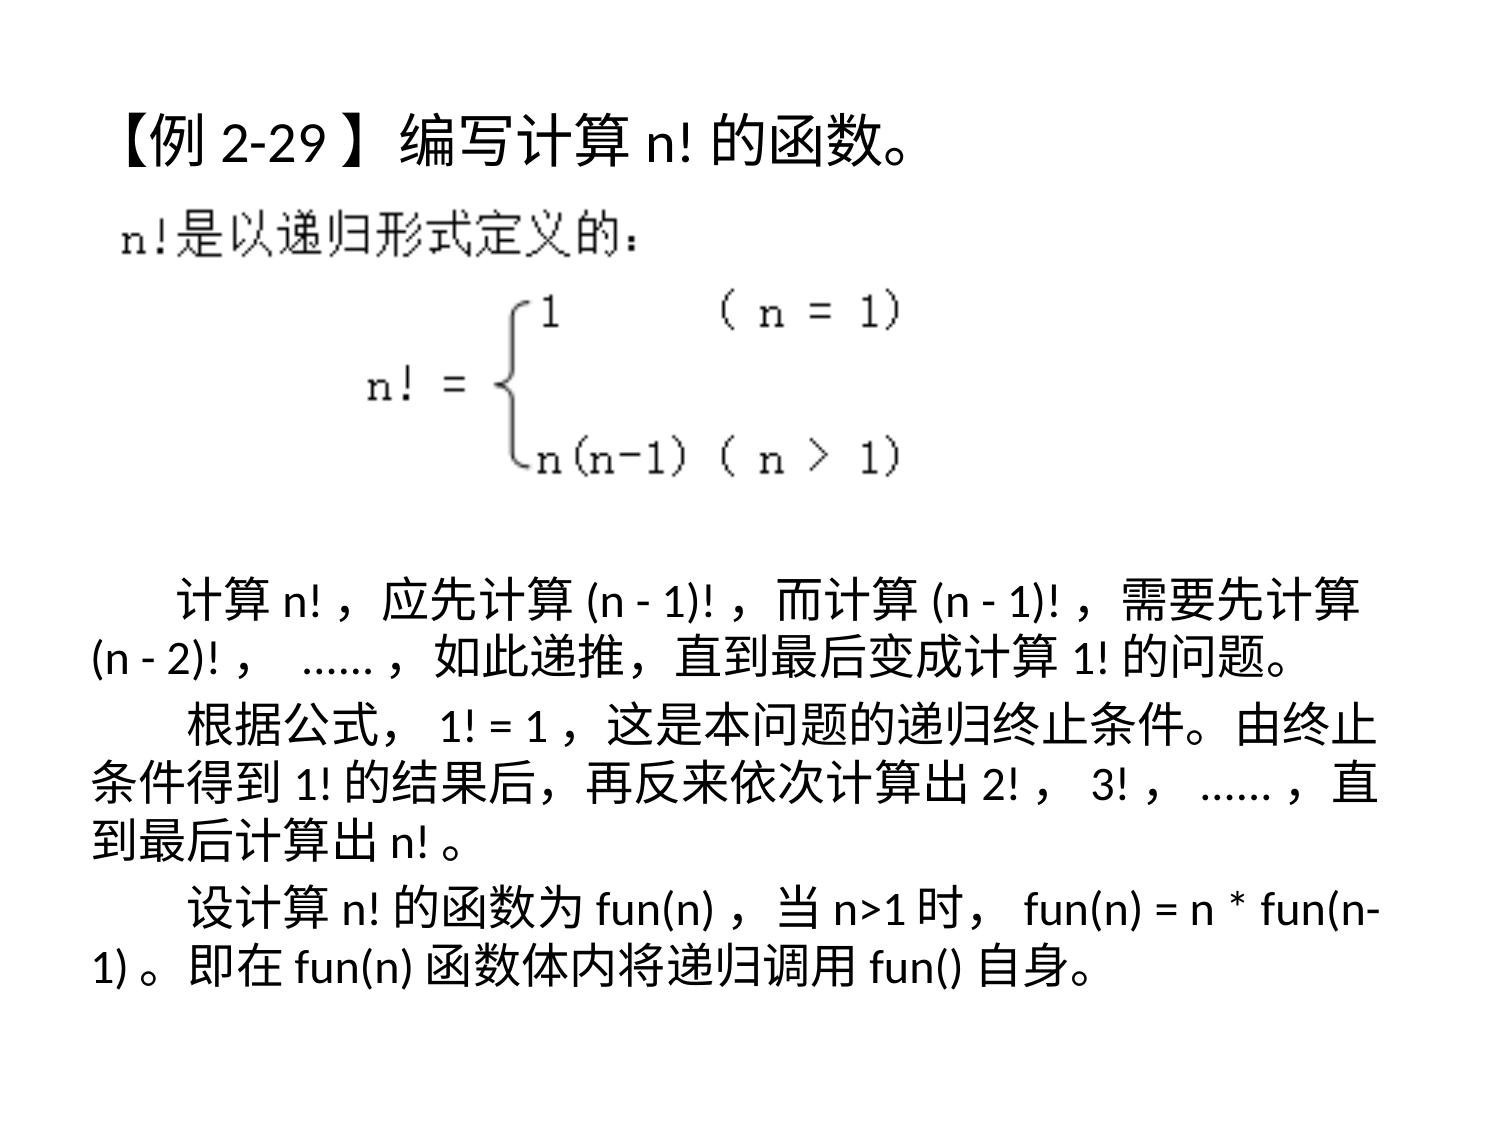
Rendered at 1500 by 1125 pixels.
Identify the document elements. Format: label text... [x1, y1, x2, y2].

picture [88, 196, 928, 492]
list 计算n!，应先计算(n - 1)!，而计算(n - 1)!，需要先计算(n - 2)!， ......，如此递推，直到最后变成计算1!的问题。 根据公式，1! = 1，这是本问题的递归终止条件。由终止条件得到1!的结果后，再反来依次计算出2!，3!，......，直到最后计算出n!。 设计算n!的函数为fun(n)，当n>1时，fun(n) = n * fun(n-1)。即在fun(n)函数体内将递归调用fun()自身。 [75, 262, 1425, 1005]
title 【例2-29】编写计算n!的函数。 [75, 45, 1425, 233]
